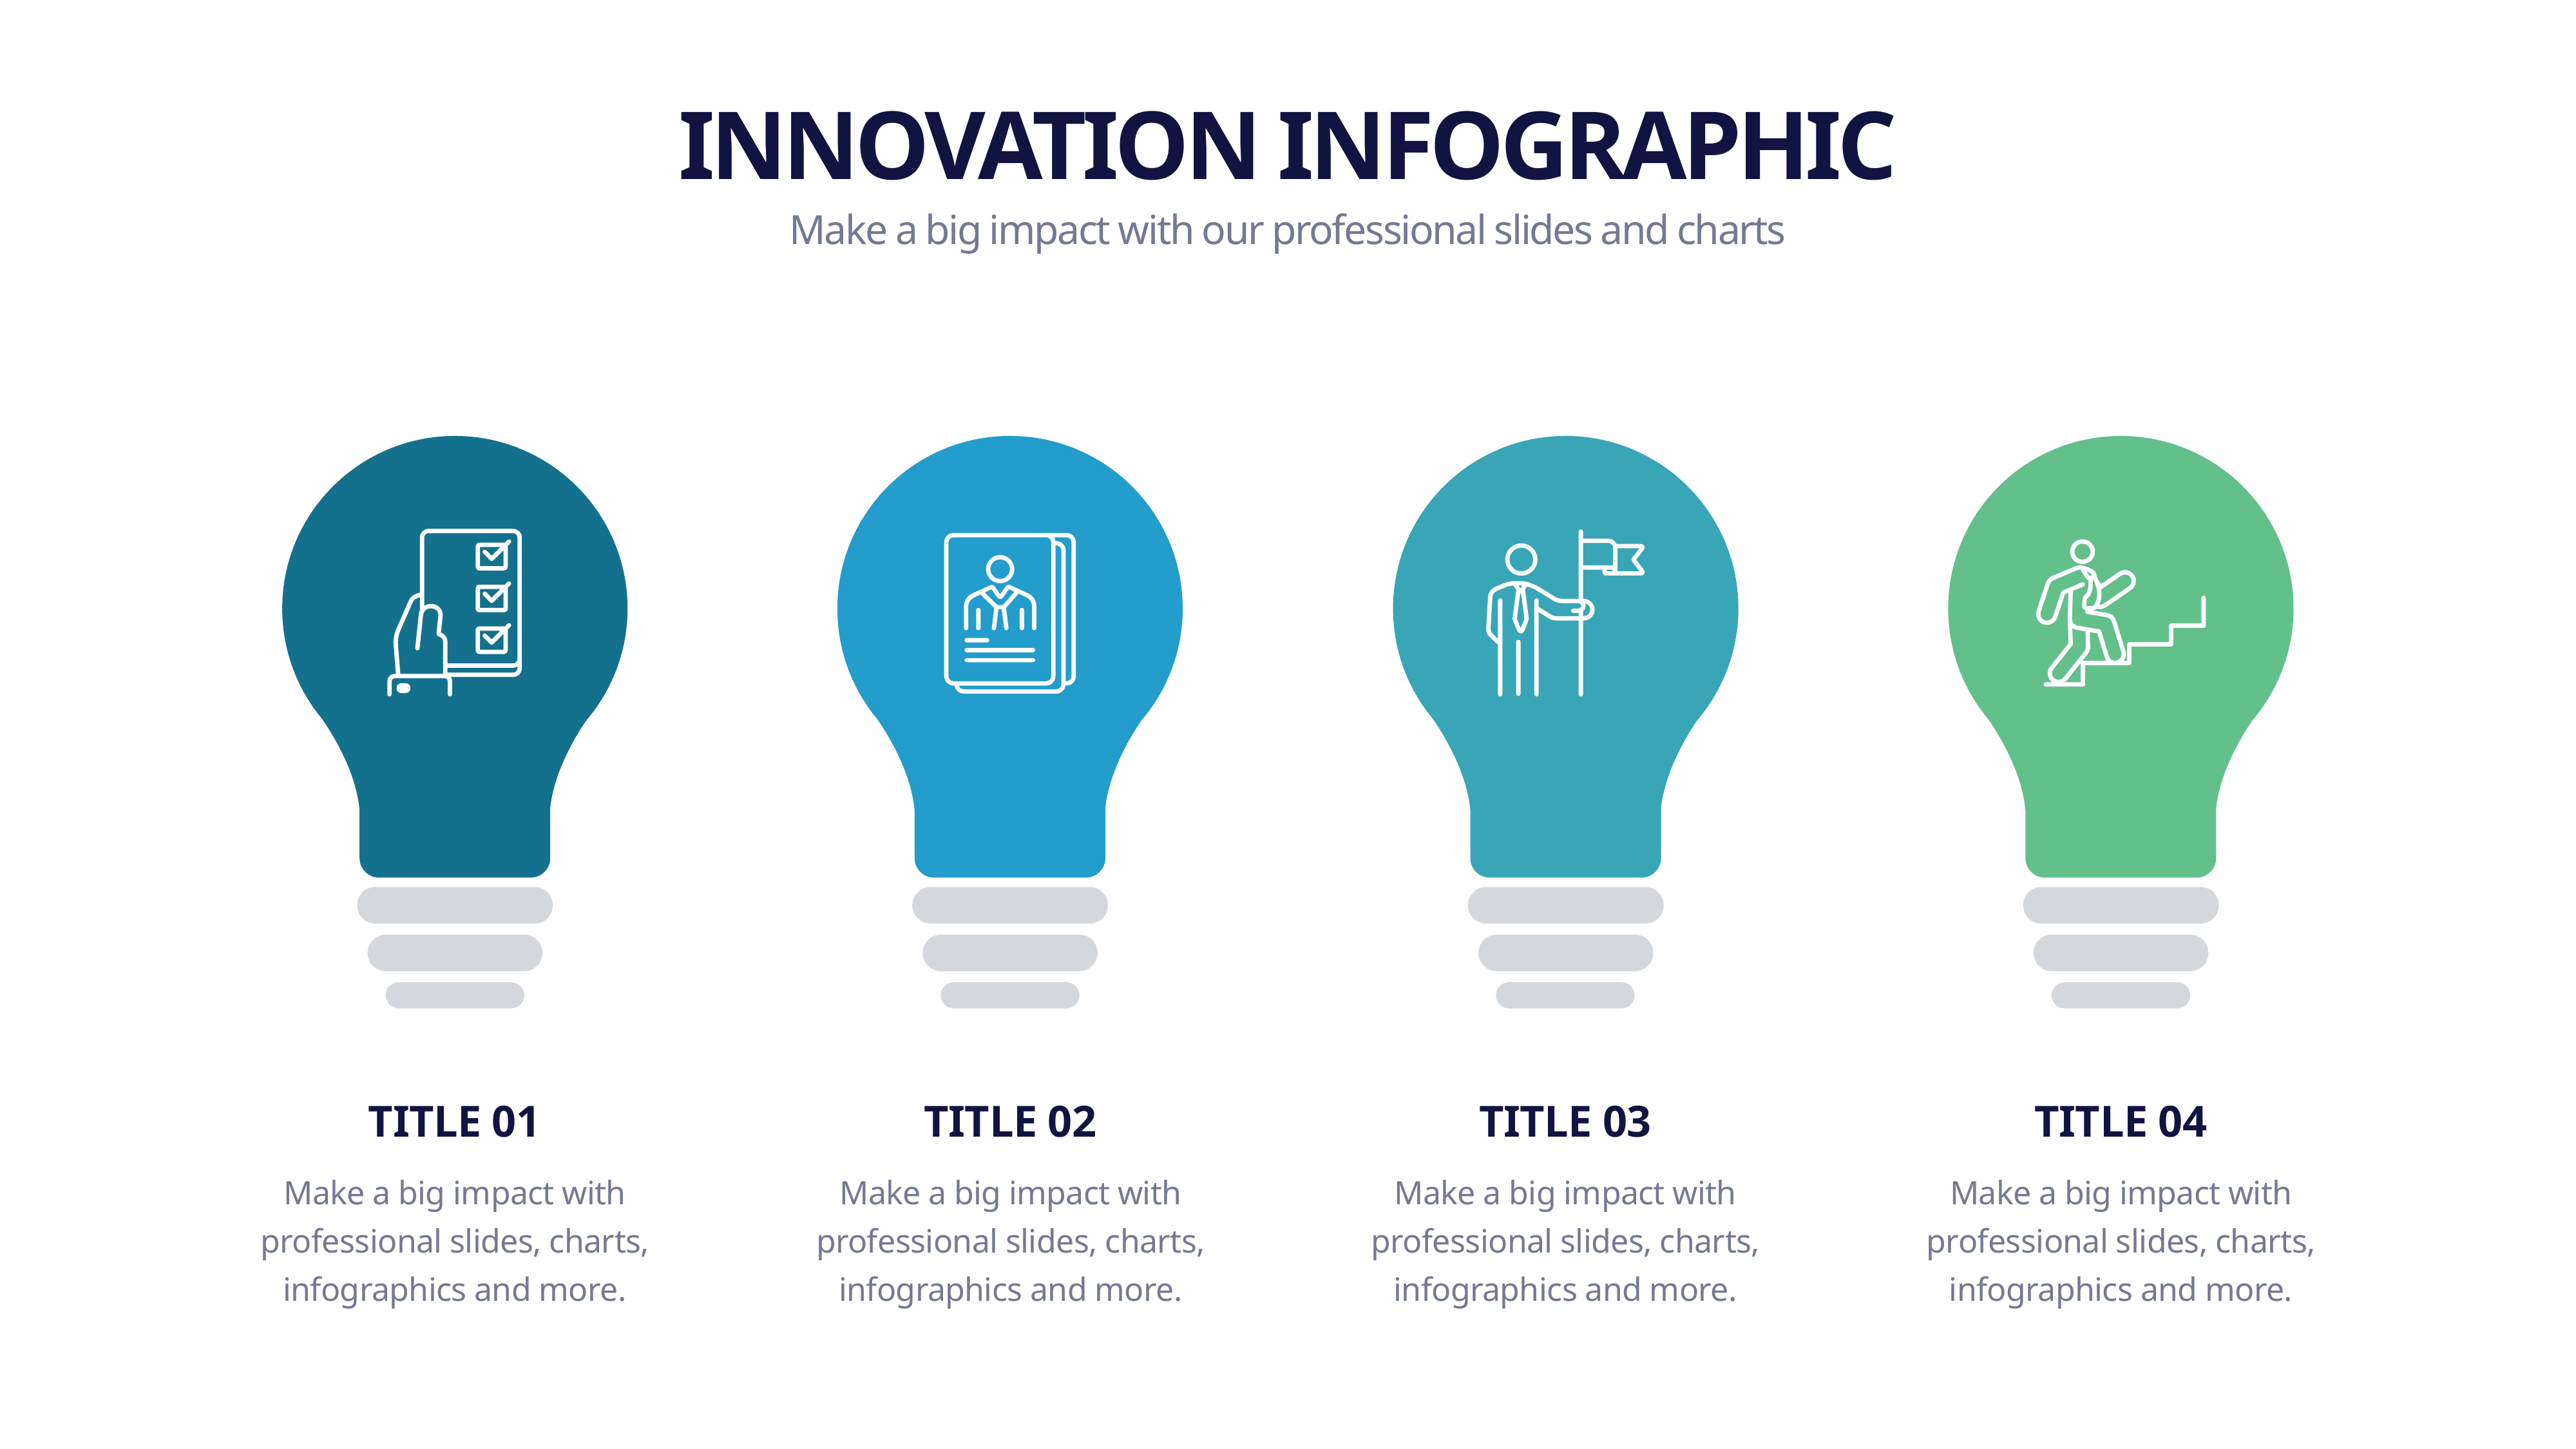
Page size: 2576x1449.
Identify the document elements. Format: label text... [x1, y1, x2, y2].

text_box [387, 529, 522, 697]
text_box [944, 533, 1076, 694]
text_box TITLE 01 [227, 1089, 683, 1150]
text_box INNOVATION INFOGRAPHIC [160, 80, 2416, 199]
text_box [912, 887, 1108, 924]
text_box [385, 982, 525, 1009]
text_box [357, 887, 553, 924]
text_box [1496, 982, 1635, 1009]
text_box [1467, 887, 1664, 924]
text_box TITLE 04 [1893, 1089, 2349, 1150]
text_box [1486, 529, 1645, 697]
text_box Make a big impact with professional slides, charts, infographics and more. [783, 1158, 1239, 1313]
text_box [2036, 565, 2206, 687]
text_box [1948, 435, 2294, 878]
text_box [837, 435, 1183, 878]
text_box TITLE 02 [783, 1089, 1239, 1150]
text_box Make a big impact with professional slides, charts, infographics and more. [227, 1158, 683, 1313]
text_box [2023, 887, 2219, 924]
text_box [282, 435, 628, 878]
text_box [367, 934, 543, 972]
text_box [2051, 982, 2191, 1009]
text_box [2070, 539, 2095, 564]
text_box [940, 982, 1080, 1009]
text_box Make a big impact with professional slides, charts, infographics and more. [1337, 1158, 1793, 1313]
text_box [1393, 435, 1739, 878]
text_box TITLE 03 [1337, 1089, 1793, 1150]
text_box [2033, 934, 2209, 972]
text_box Make a big impact with our professional slides and charts [160, 199, 2416, 258]
text_box Make a big impact with professional slides, charts, infographics and more. [1893, 1158, 2349, 1313]
text_box [1478, 934, 1654, 972]
text_box [922, 934, 1098, 972]
